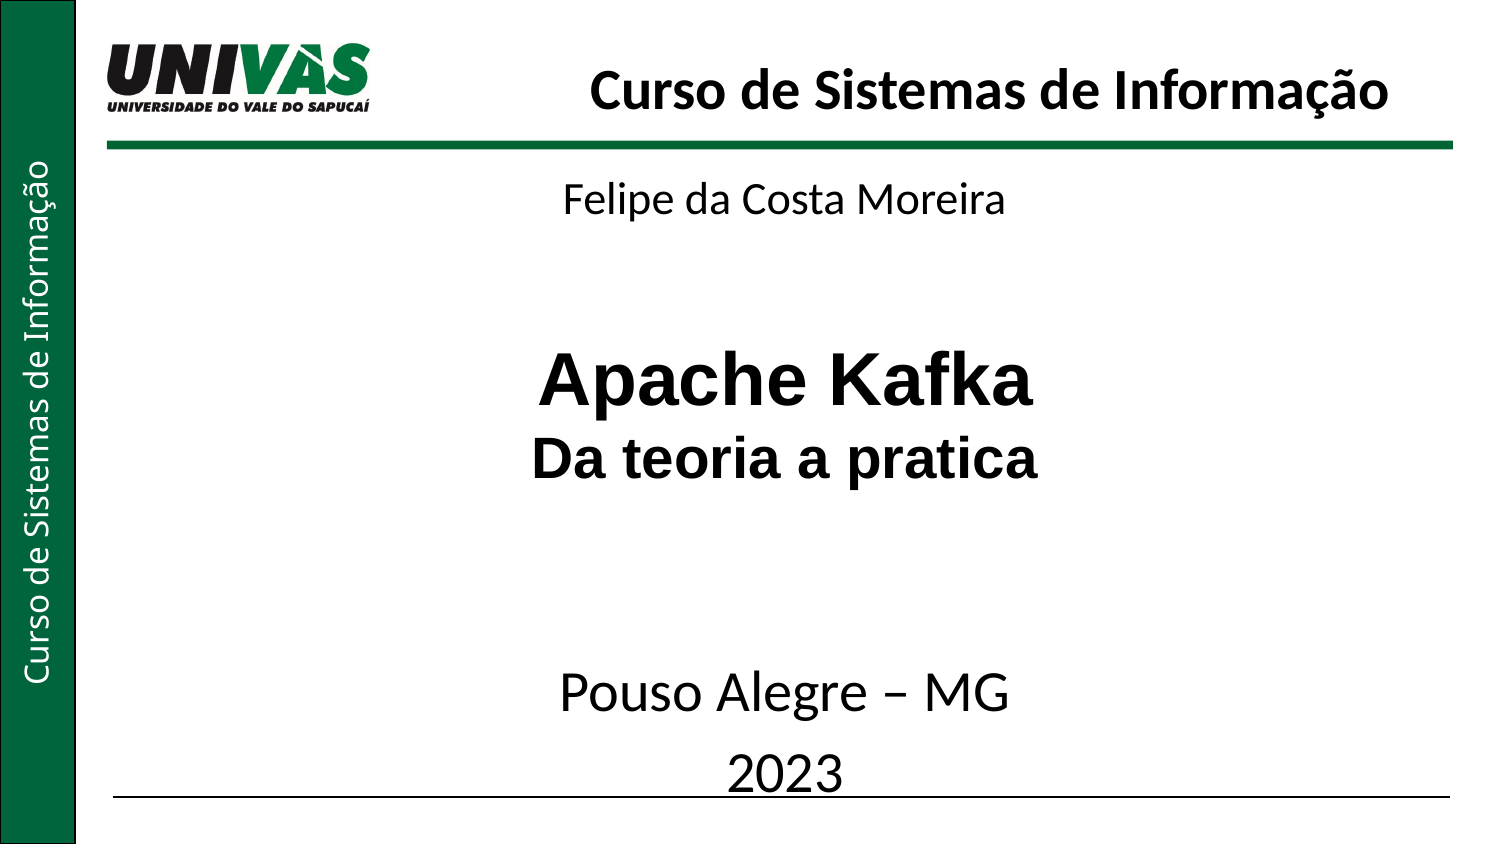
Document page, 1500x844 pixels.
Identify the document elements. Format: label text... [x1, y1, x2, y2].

picture [107, 43, 370, 112]
text_box Curso de Sistemas de Informação [527, 43, 1454, 109]
text_box Pouso Alegre – MG 2023 [117, 645, 1453, 760]
text_box Apache Kafka Da teoria a pratica [117, 322, 1453, 498]
list Felipe da Costa Moreira [117, 167, 1454, 232]
